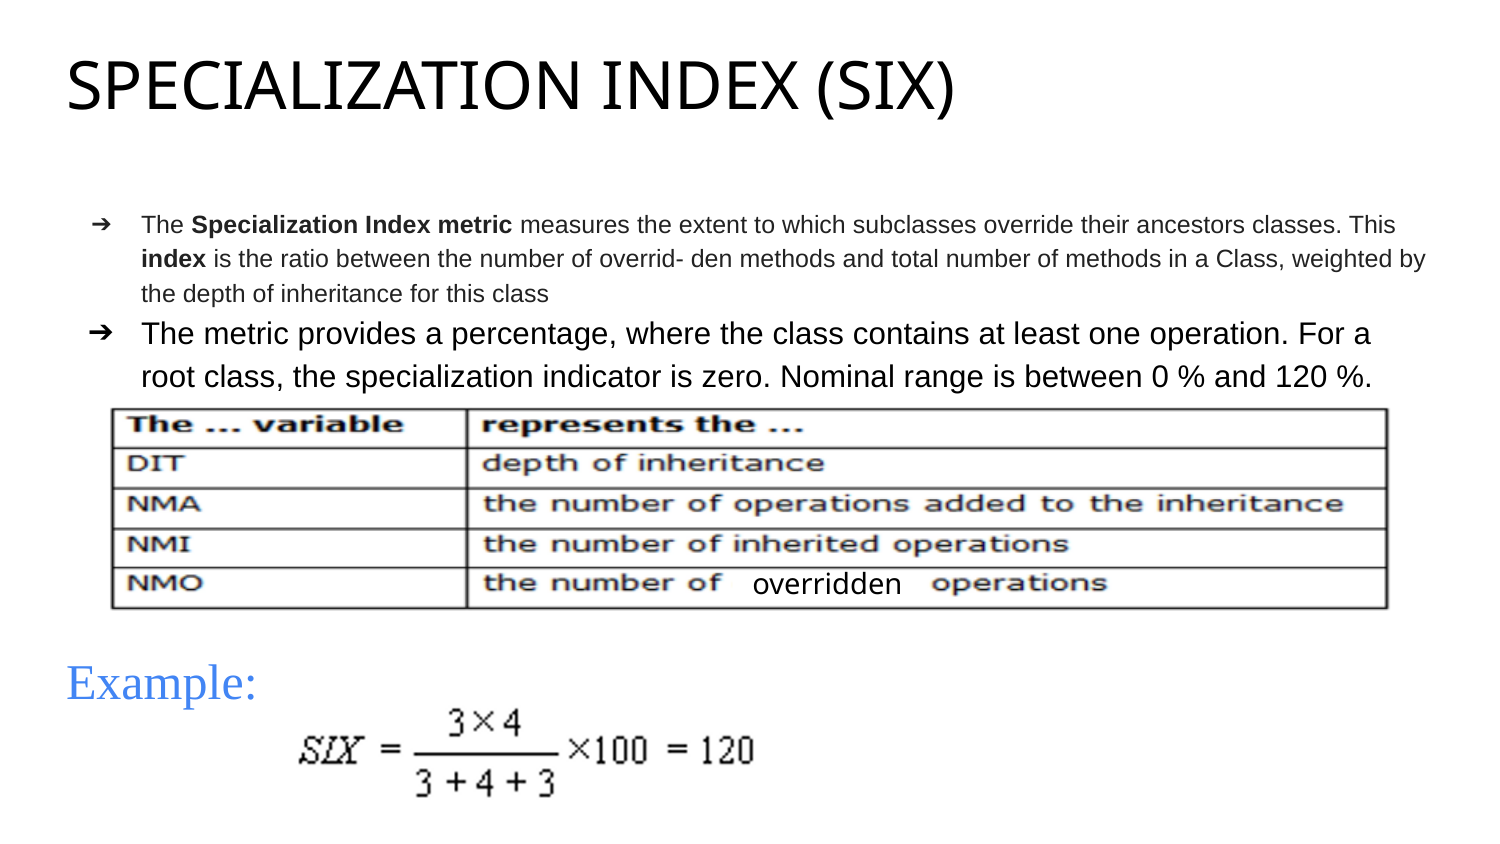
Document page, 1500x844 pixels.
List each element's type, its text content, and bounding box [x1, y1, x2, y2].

list The Specialization Index metric measures the extent to which subclasses override their ancestors classes. This index is the ratio between the number of overrid- den methods and total number of methods in a Class, weighted by the depth of inheritance for this class The metric provides a percentage, where the class contains at least one operation. For a root class, the specialization indicator is zero. Nominal range is between 0 % and 120 %. Example: [51, 189, 1449, 750]
picture [109, 407, 1391, 611]
title SPECIALIZATION INDEX (SIX) [51, 27, 1449, 122]
picture [291, 695, 769, 806]
